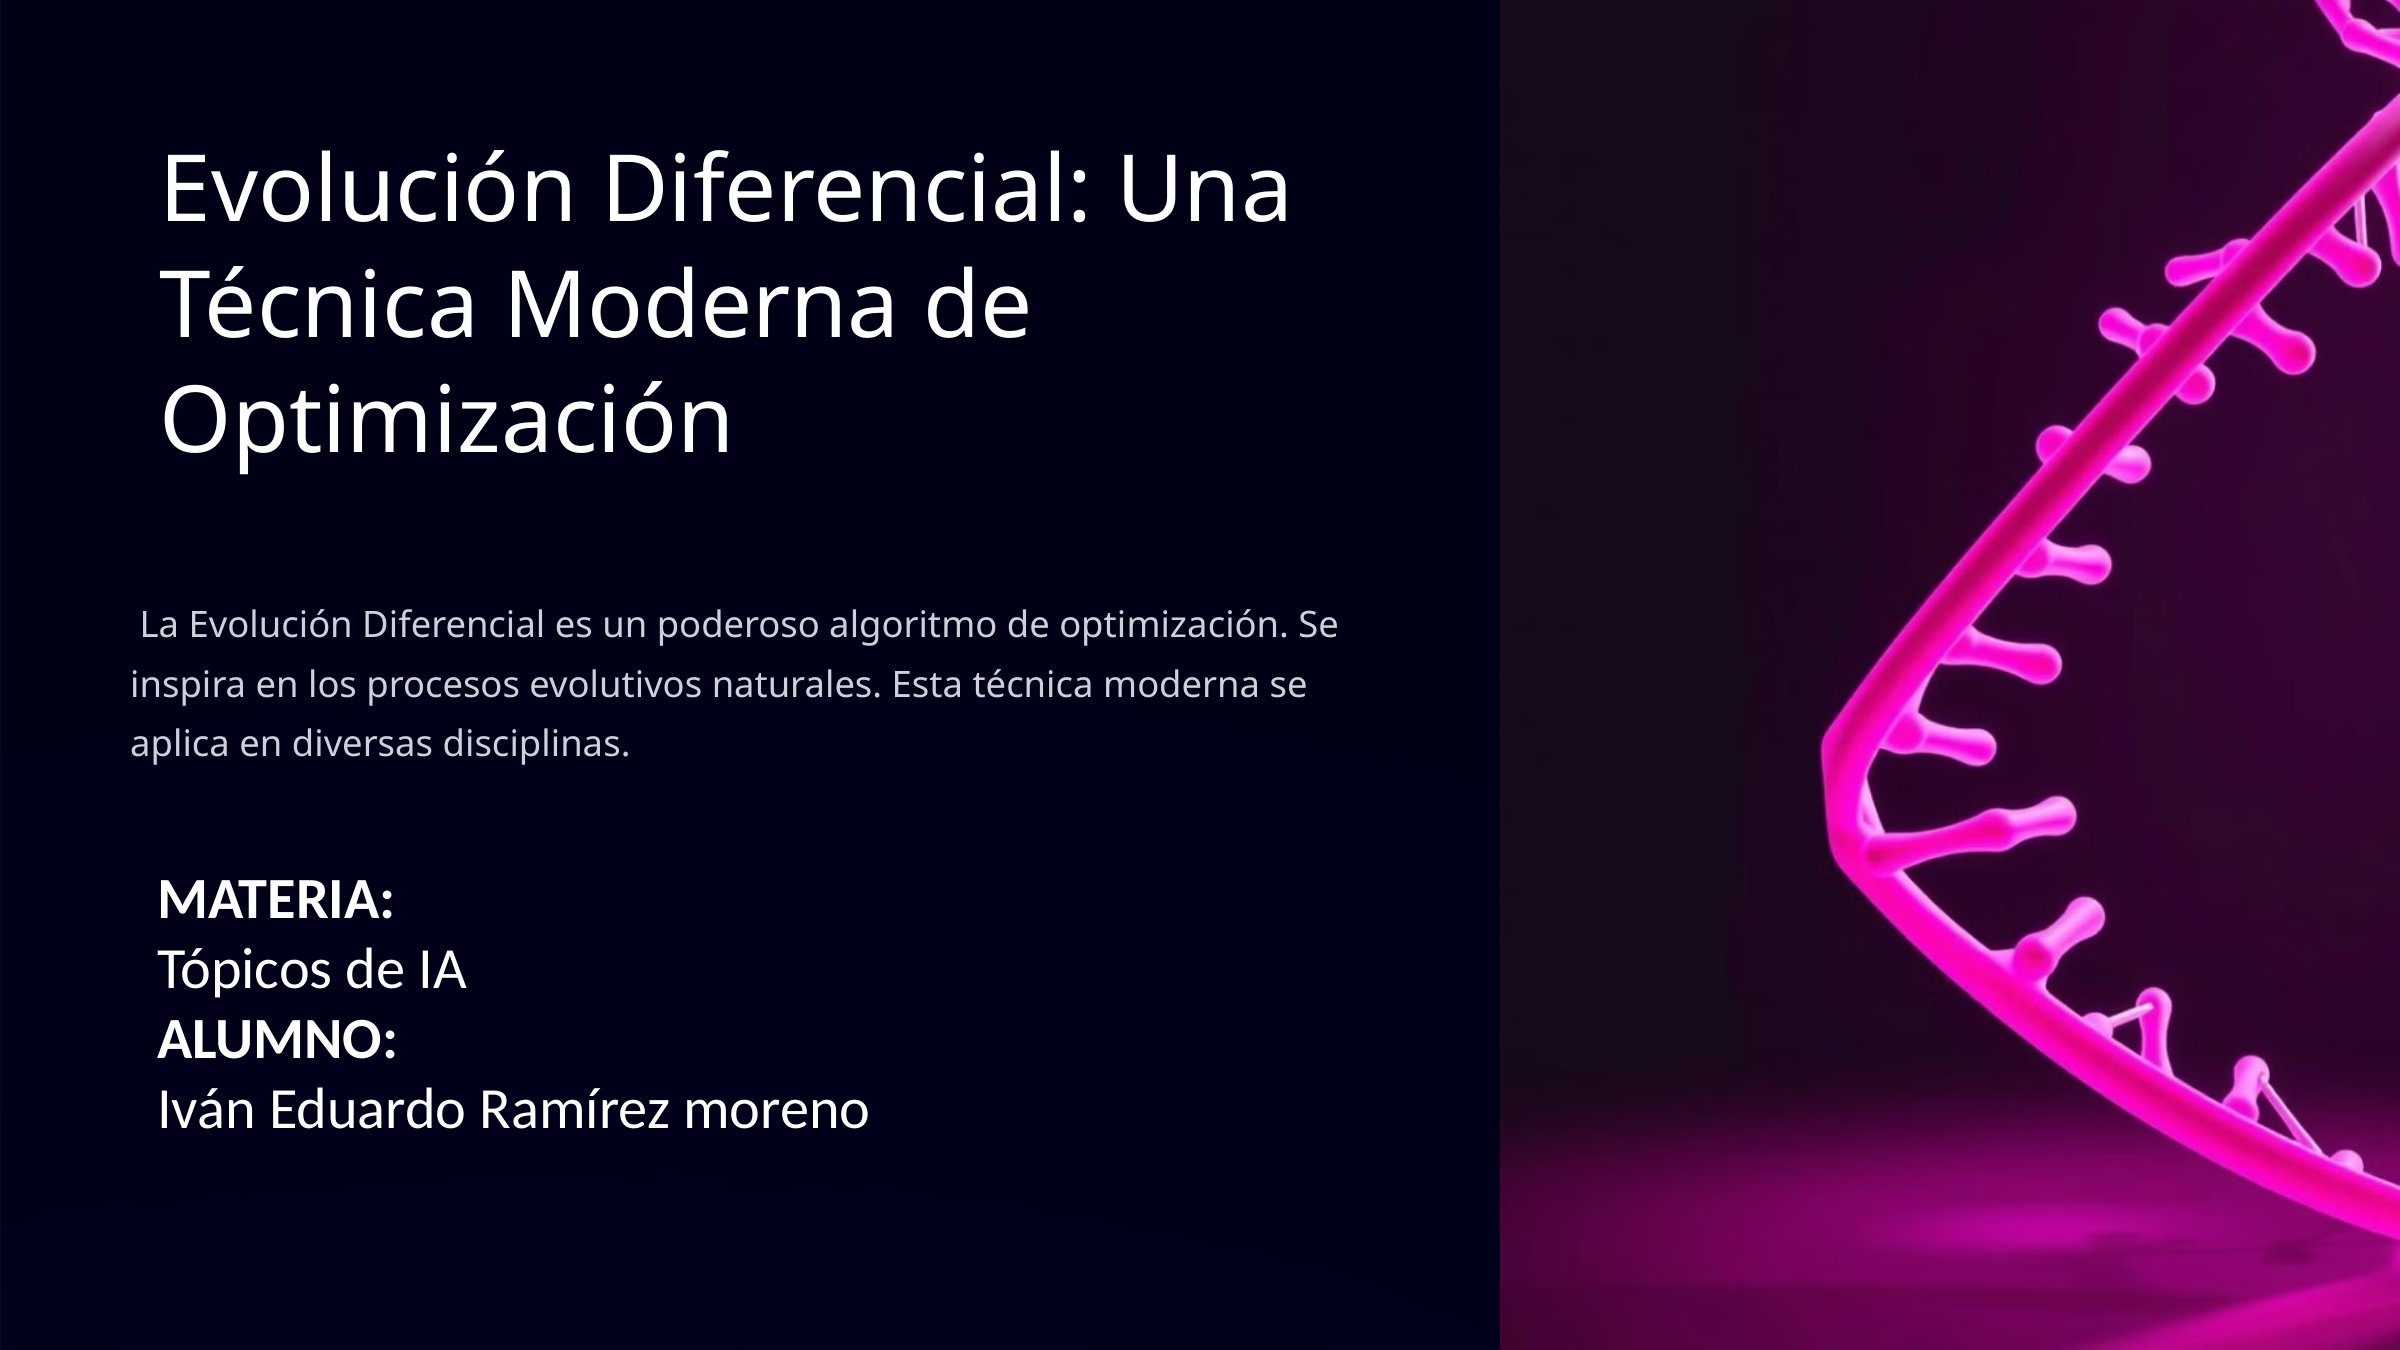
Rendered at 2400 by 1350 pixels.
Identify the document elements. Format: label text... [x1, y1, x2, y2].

picture [1499, 0, 2400, 1350]
text_box MATERIA: Tópicos de IA ALUMNO: Iván Eduardo Ramírez moreno [142, 852, 886, 1148]
text_box La Evolución Diferencial es un poderoso algoritmo de optimización. Se inspira en los procesos evolutivos naturales. Esta técnica moderna se aplica en diversas disciplinas. [130, 585, 1370, 765]
text_box Evolución Diferencial: Una Técnica Moderna de Optimización [159, 124, 1400, 474]
